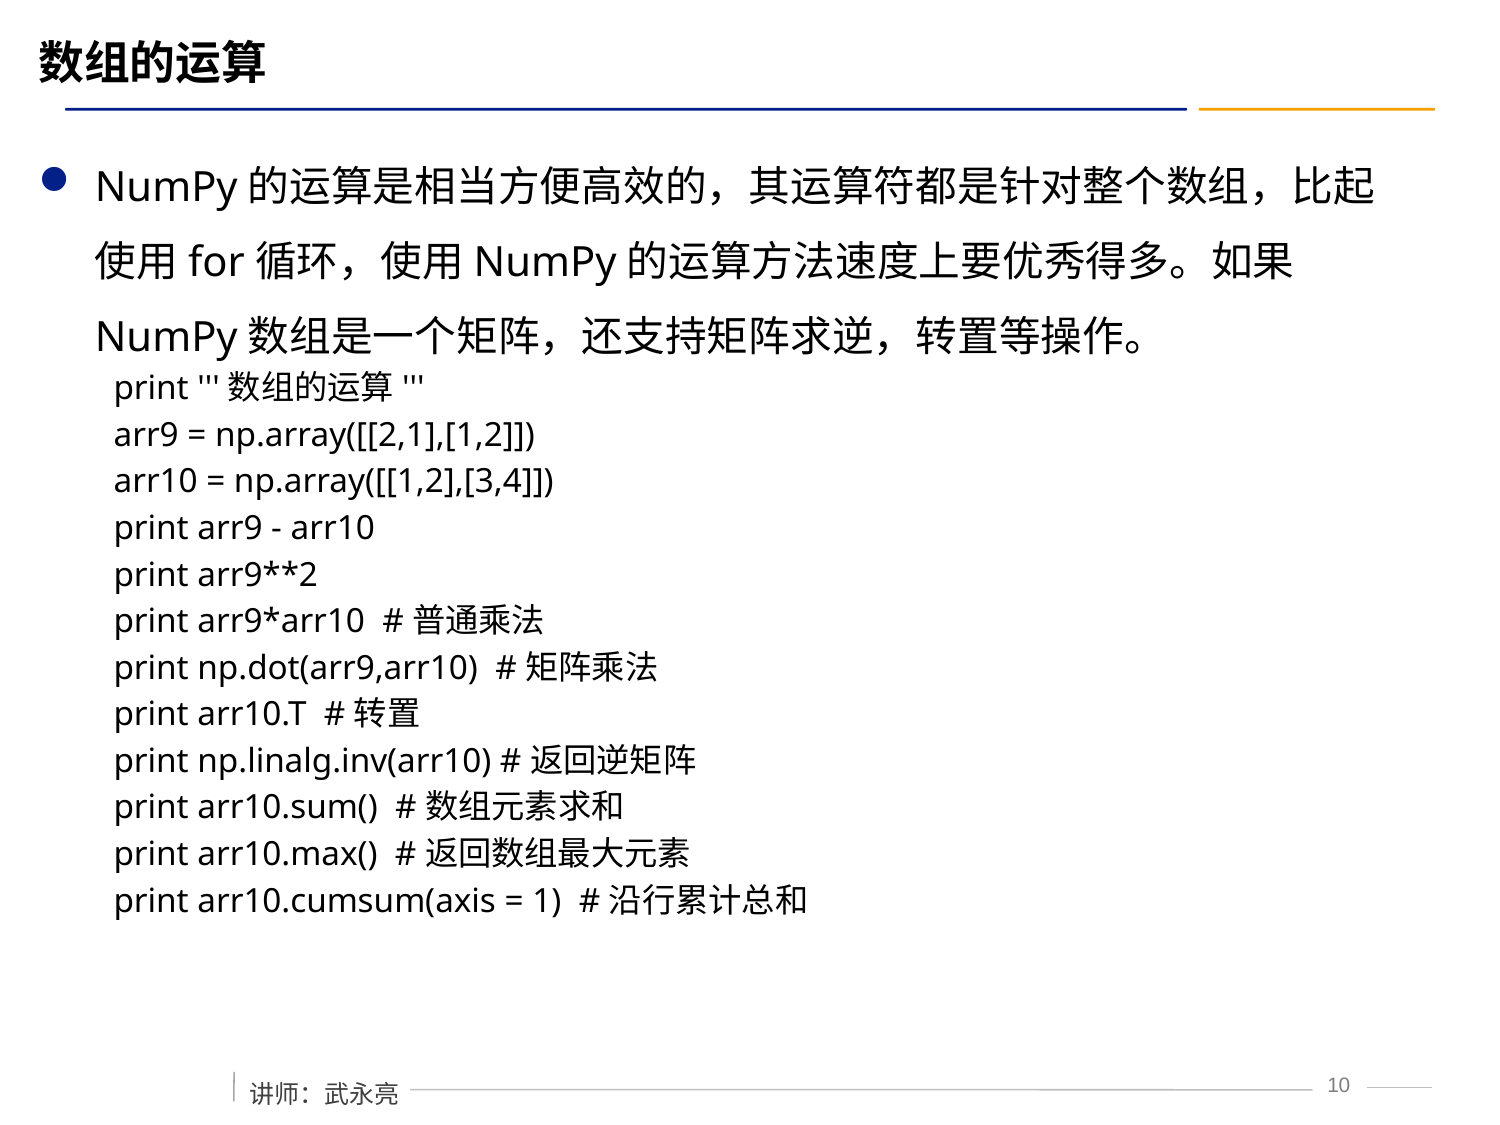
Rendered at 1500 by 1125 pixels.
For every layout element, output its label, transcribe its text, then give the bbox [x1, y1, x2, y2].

title 数组的运算 [23, 25, 1388, 97]
list NumPy的运算是相当方便高效的，其运算符都是针对整个数组，比起使用for循环，使用NumPy的运算方法速度上要优秀得多。如果NumPy数组是一个矩阵，还支持矩阵求逆，转置等操作。 print '''数组的运算''' arr9 = np.array([[2,1],[1,2]]) arr10 = np.array([[1,2],[3,4]]) print arr9 - arr10 print arr9**2 print arr9*arr10 #普通乘法 print np.dot(arr9,arr10) #矩阵乘法 print arr10.T #转置 print np.linalg.inv(arr10) #返回逆矩阵 print arr10.sum() #数组元素求和 print arr10.max() #返回数组最大元素 print arr10.cumsum(axis = 1) #沿行累计总和 [23, 127, 1432, 338]
